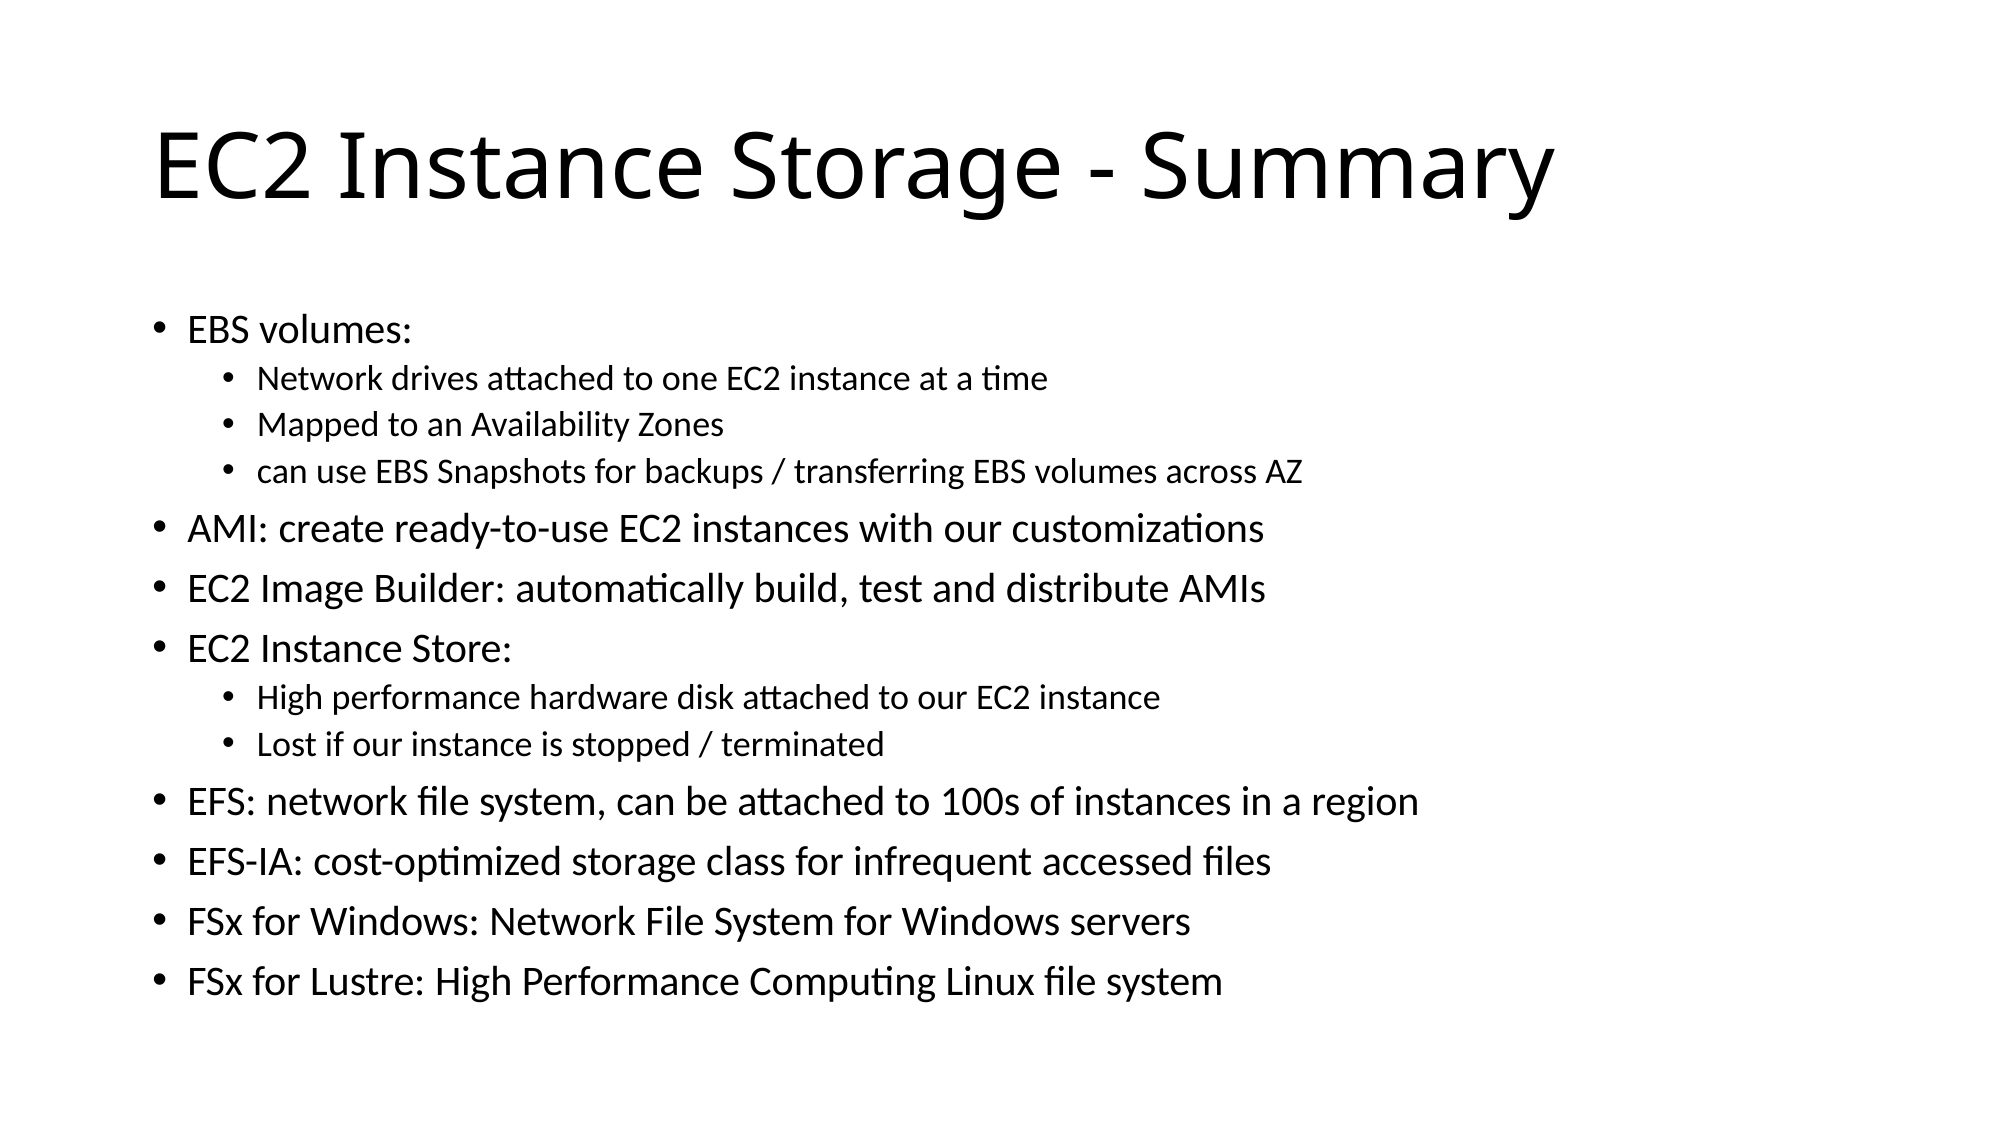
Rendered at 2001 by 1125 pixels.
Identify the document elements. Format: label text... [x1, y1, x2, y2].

title EC2 Instance Storage - Summary [137, 59, 1863, 278]
list EBS volumes: Network drives attached to one EC2 instance at a time Mapped to an Availability Zones can use EBS Snapshots for backups / transferring EBS volumes across AZ AMI: create ready-to-use EC2 instances with our customizations EC2 Image Builder: automatically build, test and distribute AMIs EC2 Instance Store: High performance hardware disk attached to our EC2 instance Lost if our instance is stopped / terminated EFS: network file system, can be attached to 100s of instances in a region EFS-IA: cost-optimized storage class for infrequent accessed files FSx for Windows: Network File System for Windows servers FSx for Lustre: High Performance Computing Linux file system [137, 299, 1863, 1014]
